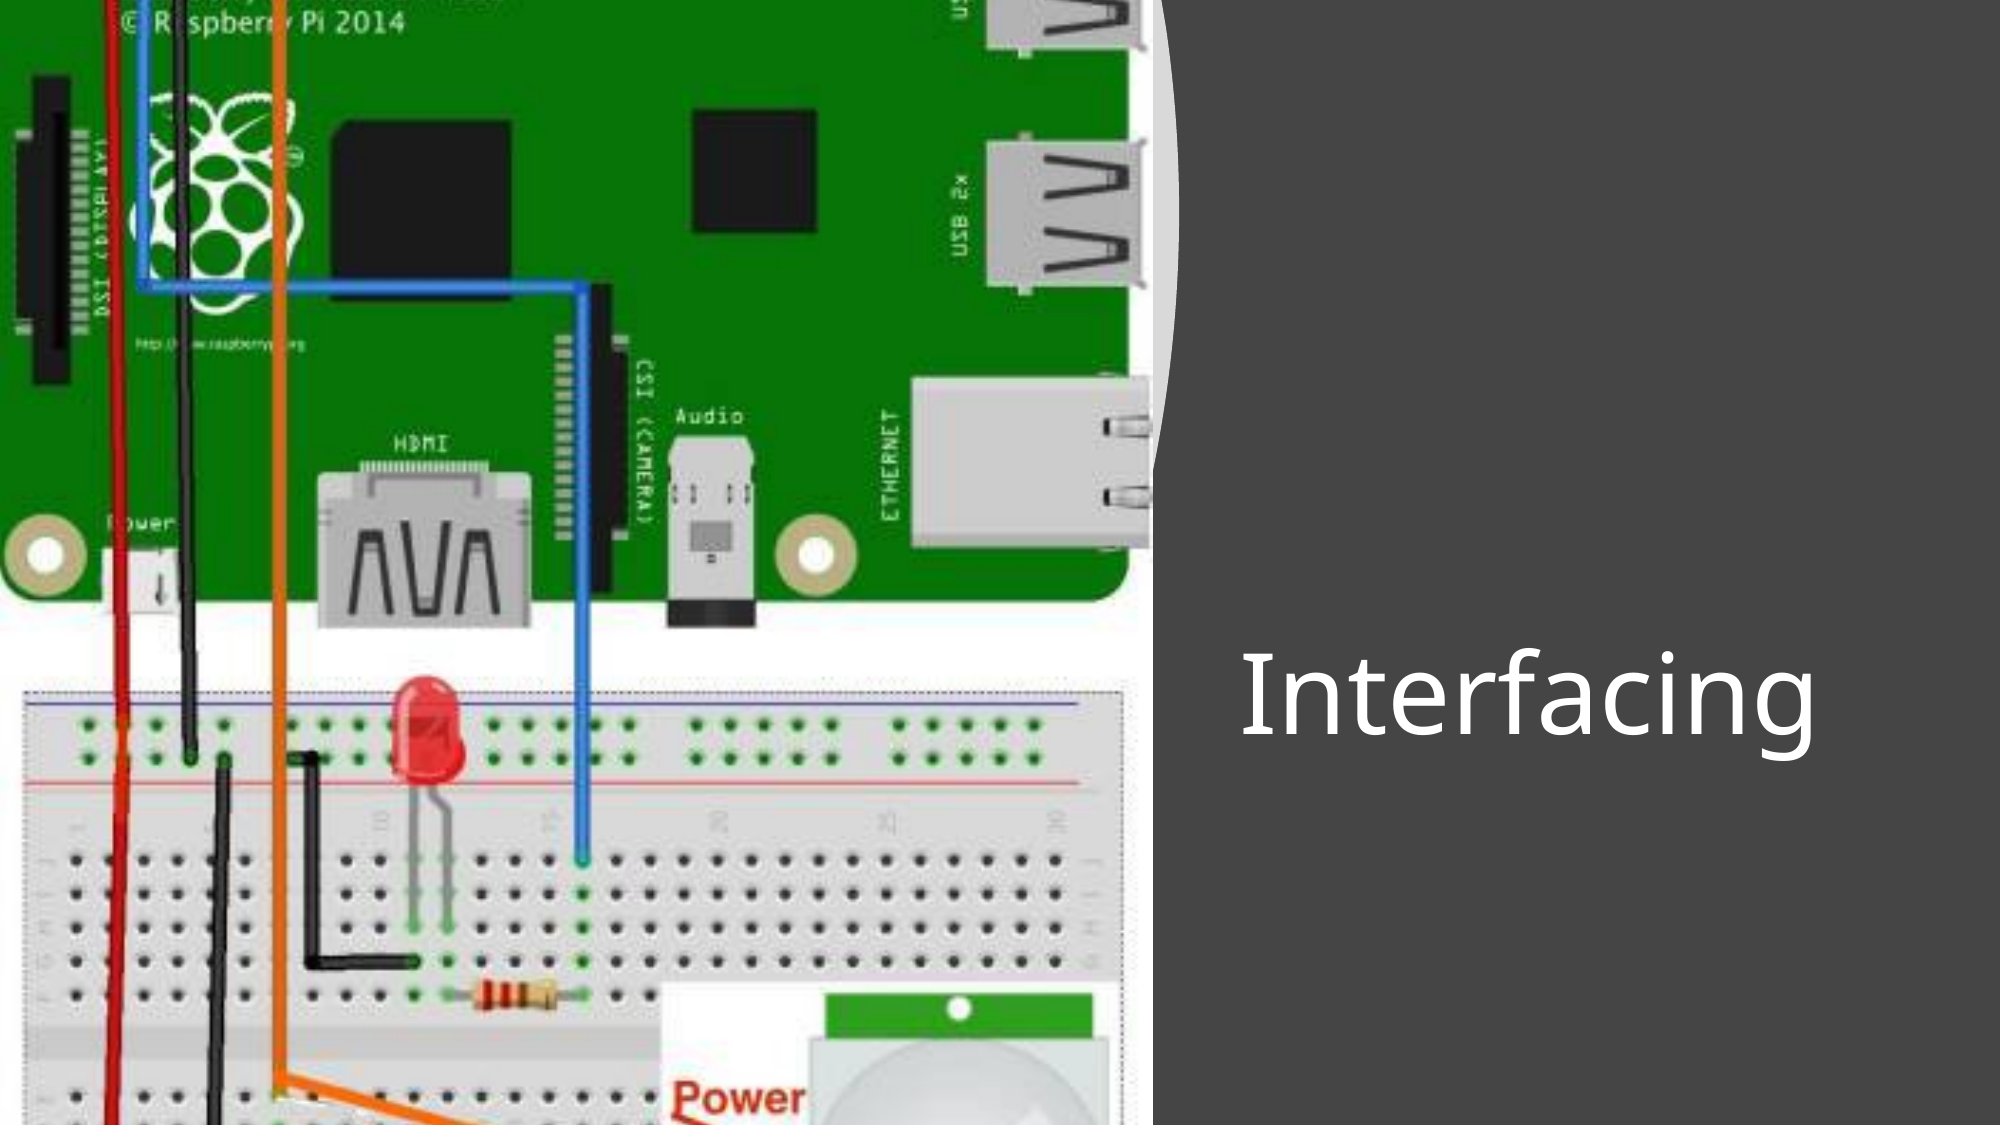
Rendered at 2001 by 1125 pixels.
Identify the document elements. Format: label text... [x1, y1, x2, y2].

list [0, 0, 1153, 1125]
title Interfacing [1224, 292, 1895, 767]
text_box [1153, 0, 1181, 476]
